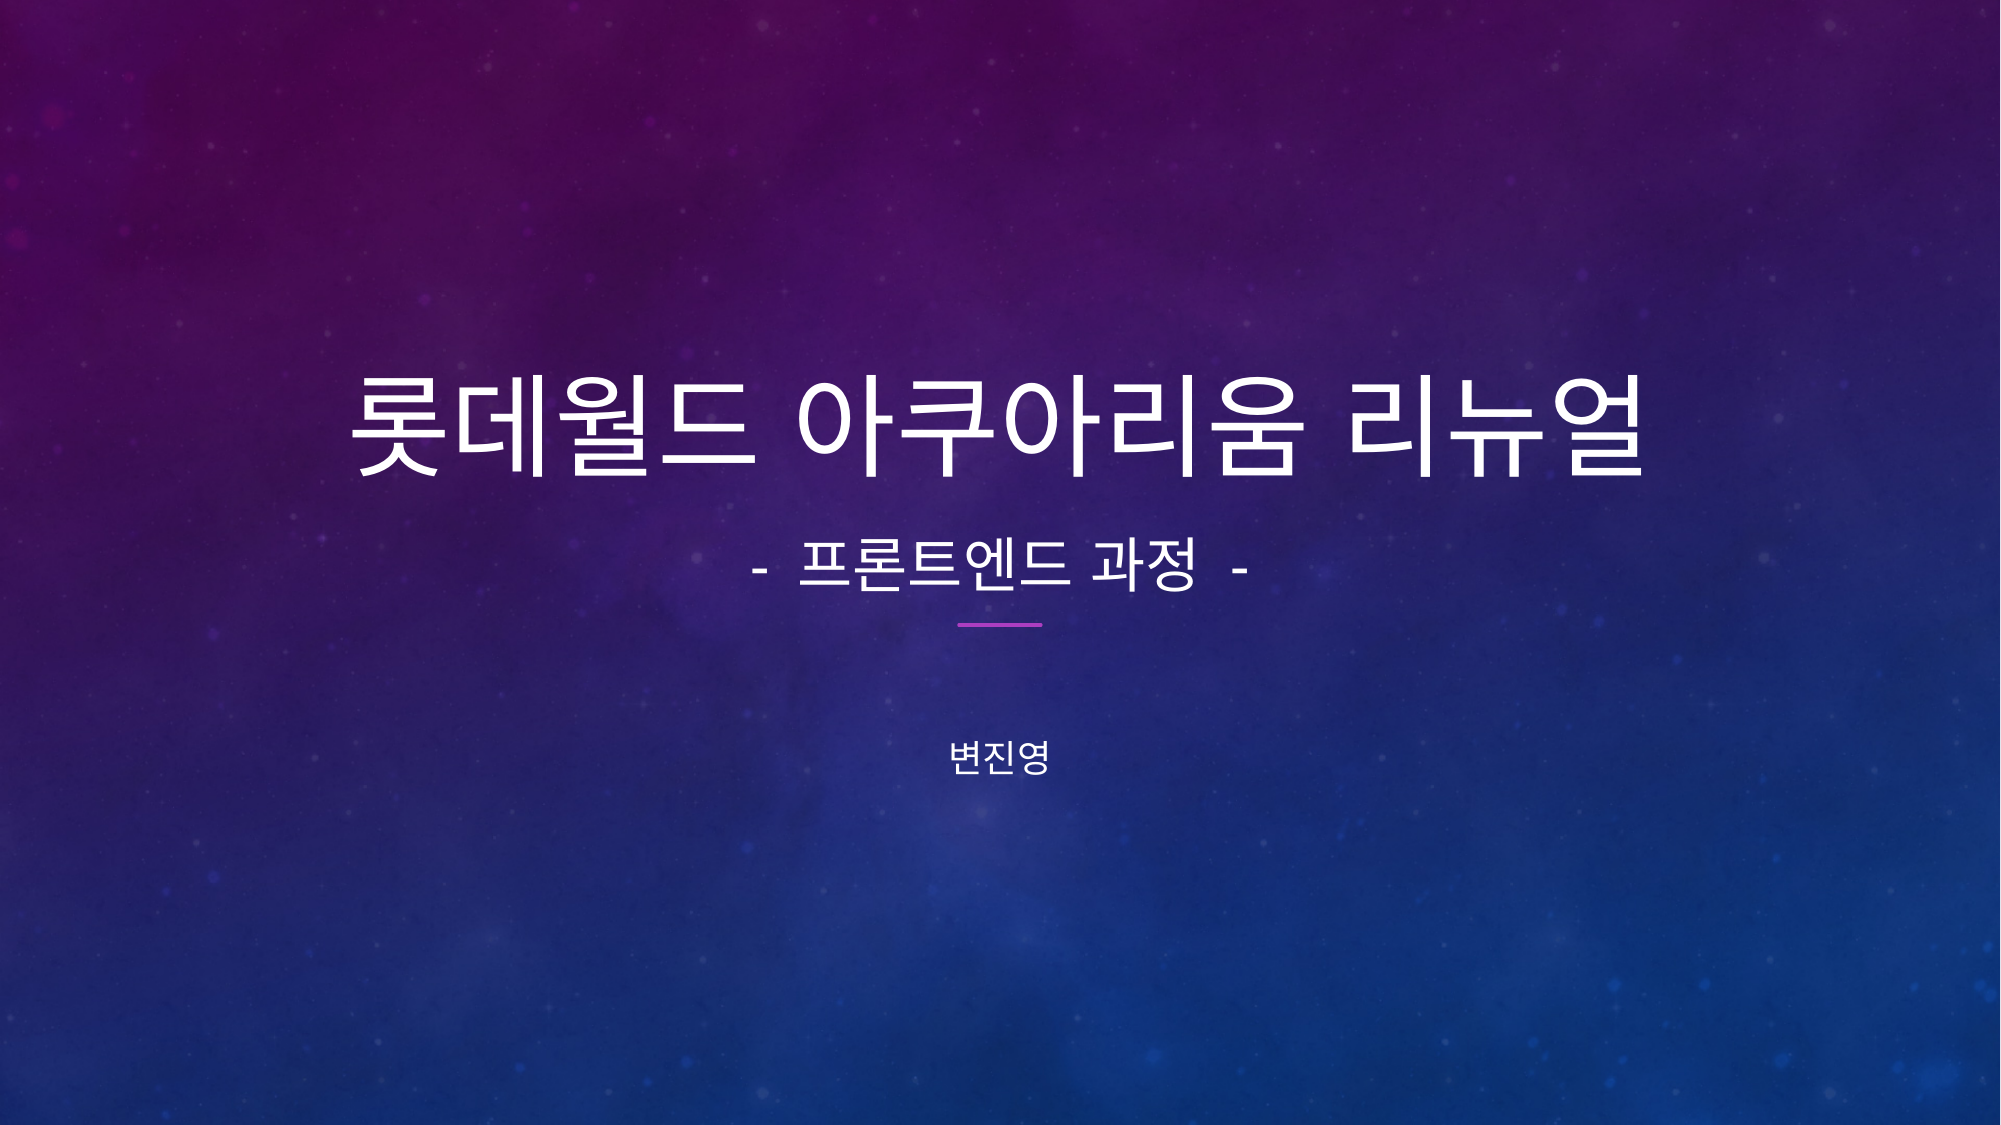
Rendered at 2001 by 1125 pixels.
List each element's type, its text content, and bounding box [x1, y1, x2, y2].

title 롯데월드 아쿠아리움 리뉴얼 - 프론트엔드 과정 - [327, 222, 1673, 608]
text_box [0, 0, 2000, 1125]
subtitle 변진영 [409, 727, 1591, 932]
